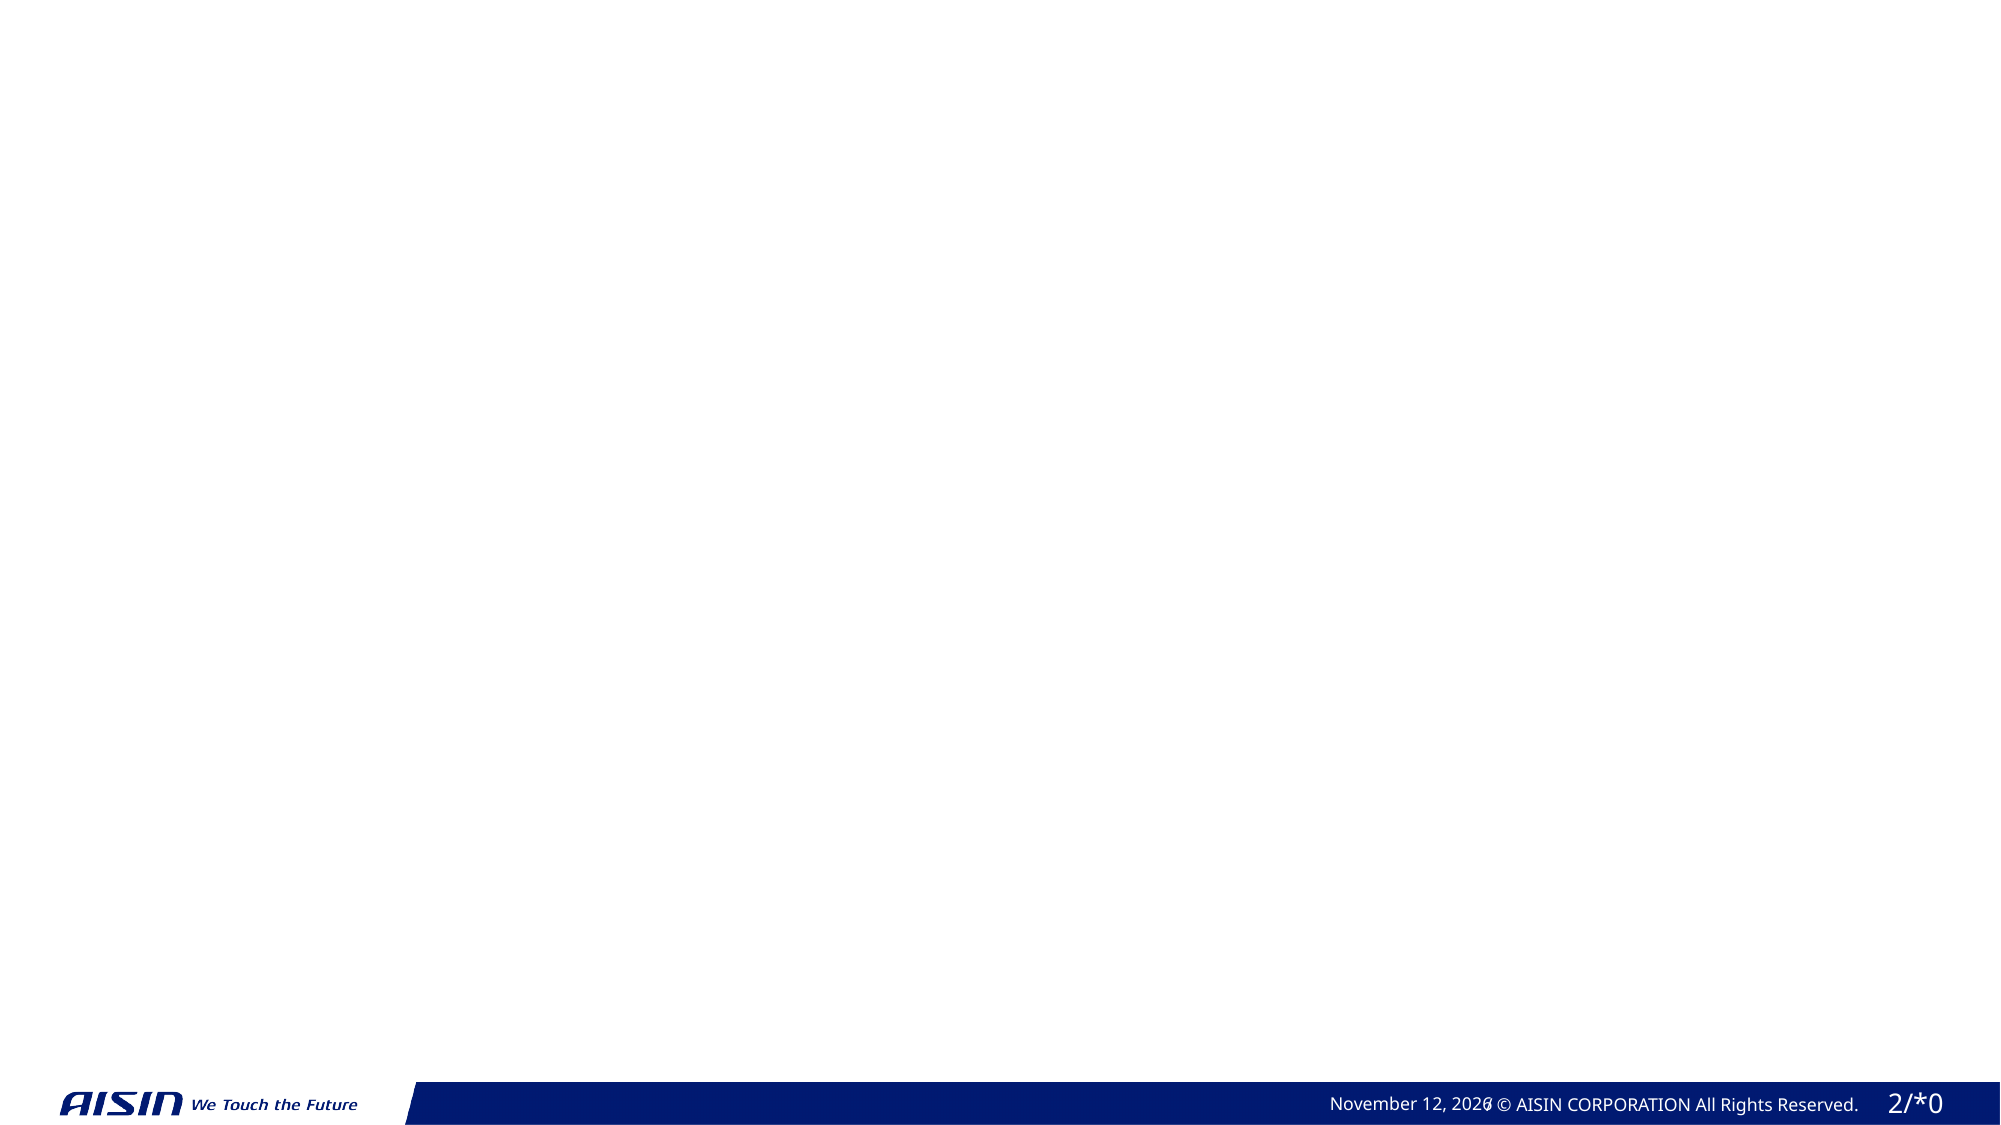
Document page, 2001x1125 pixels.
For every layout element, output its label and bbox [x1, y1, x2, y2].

slide_number [1142, 1093, 1508, 1116]
picture [0, 1082, 2000, 1125]
